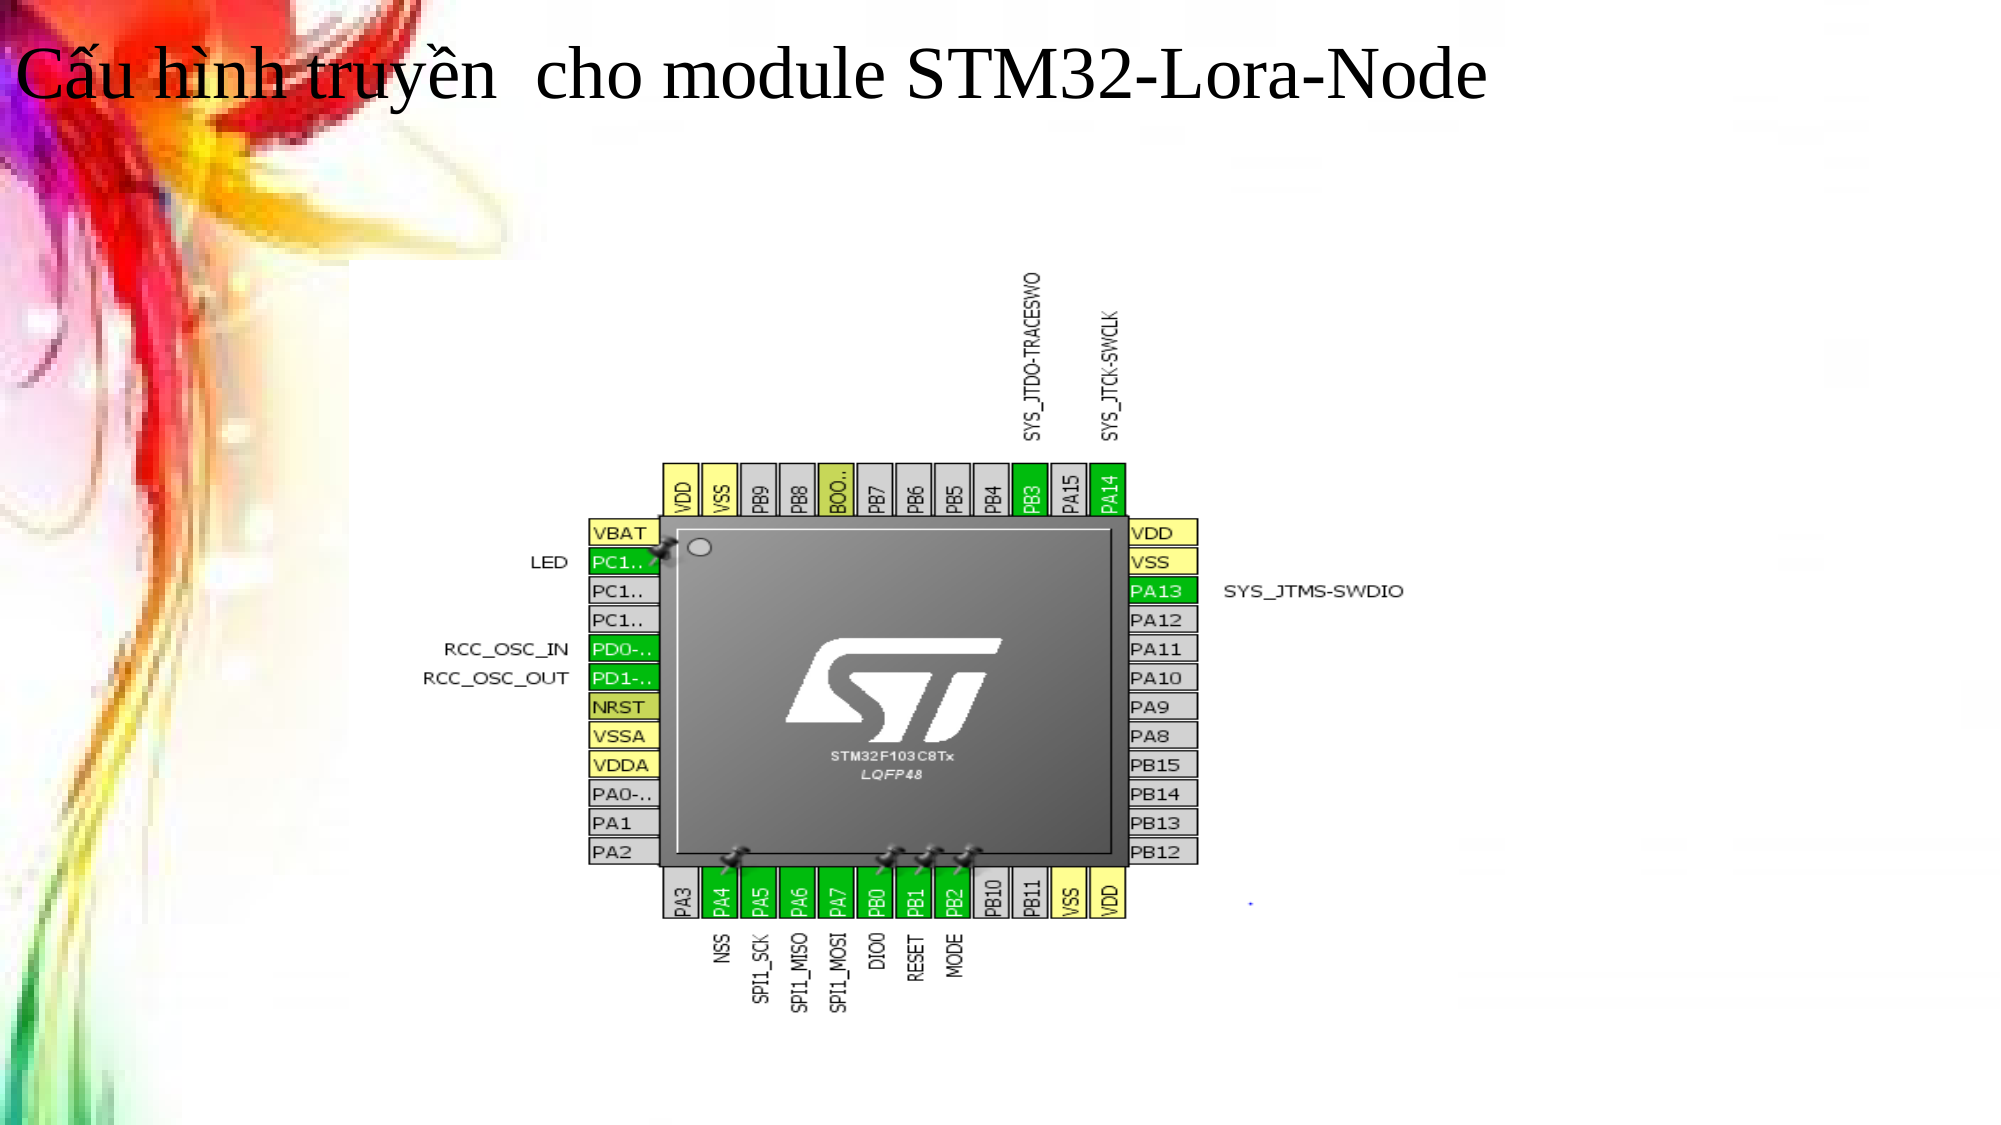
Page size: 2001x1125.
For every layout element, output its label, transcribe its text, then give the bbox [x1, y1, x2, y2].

picture [0, 0, 2001, 1125]
title Cấu hình truyền cho module STM32-Lora-Node [0, 0, 1725, 148]
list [349, 260, 1458, 1027]
